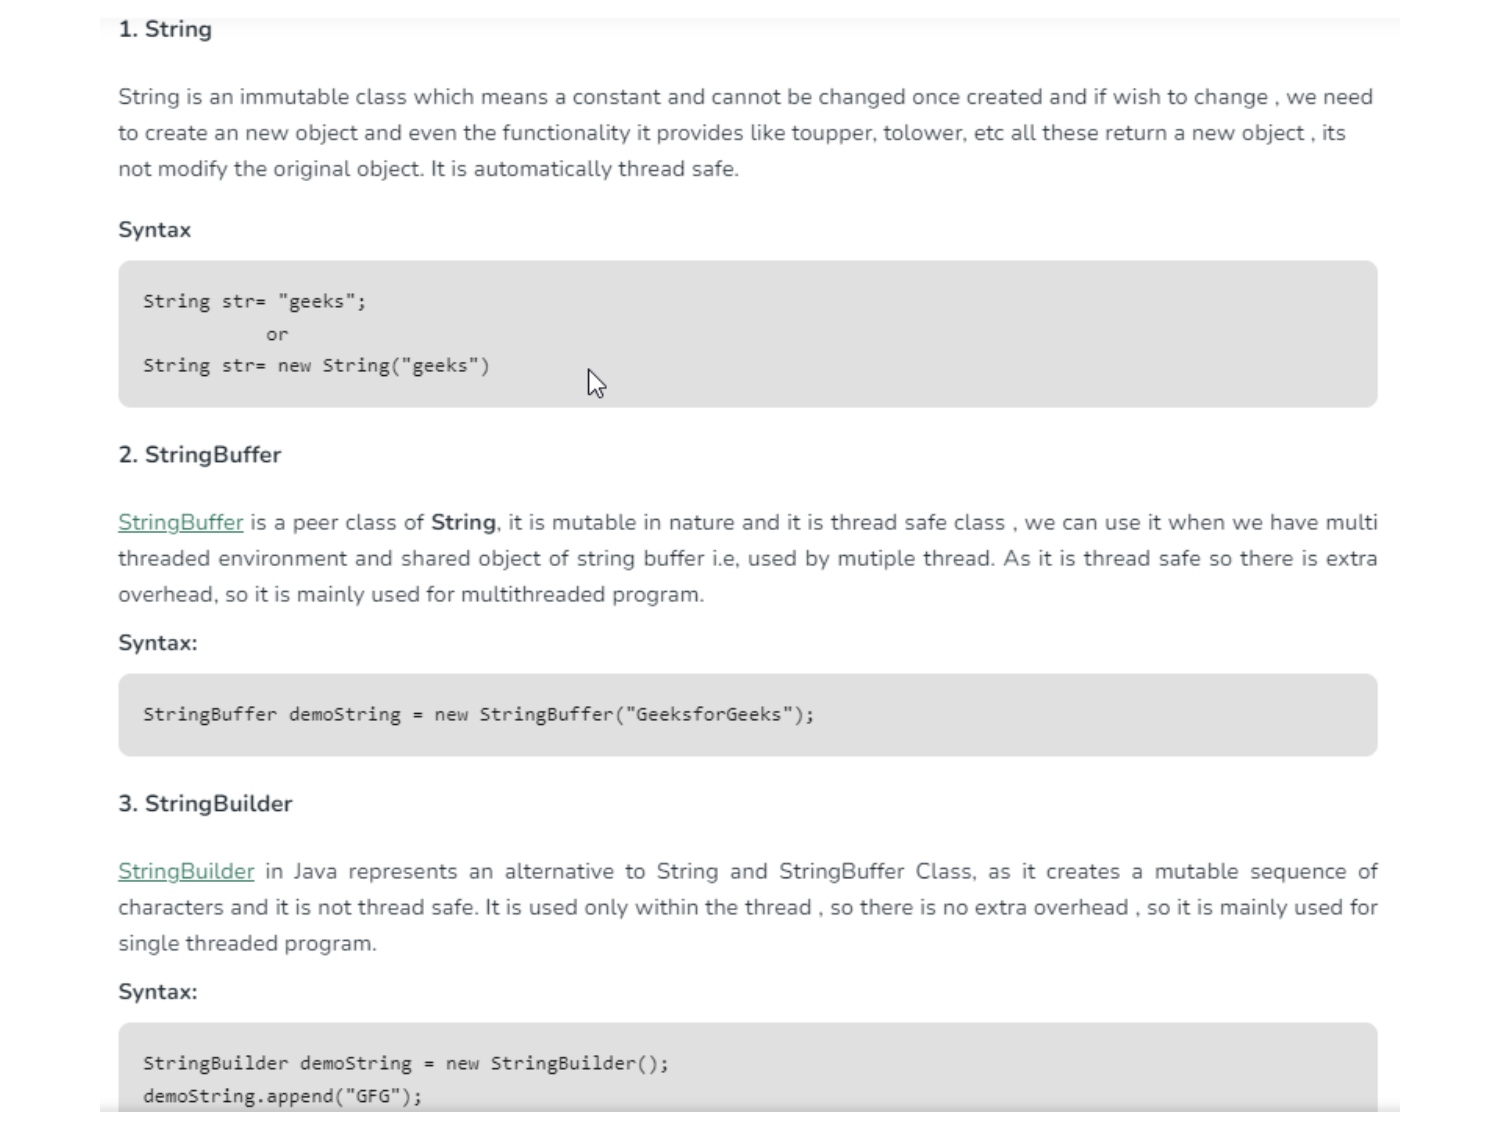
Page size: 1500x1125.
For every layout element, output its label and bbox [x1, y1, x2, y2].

picture [100, 12, 1400, 1112]
